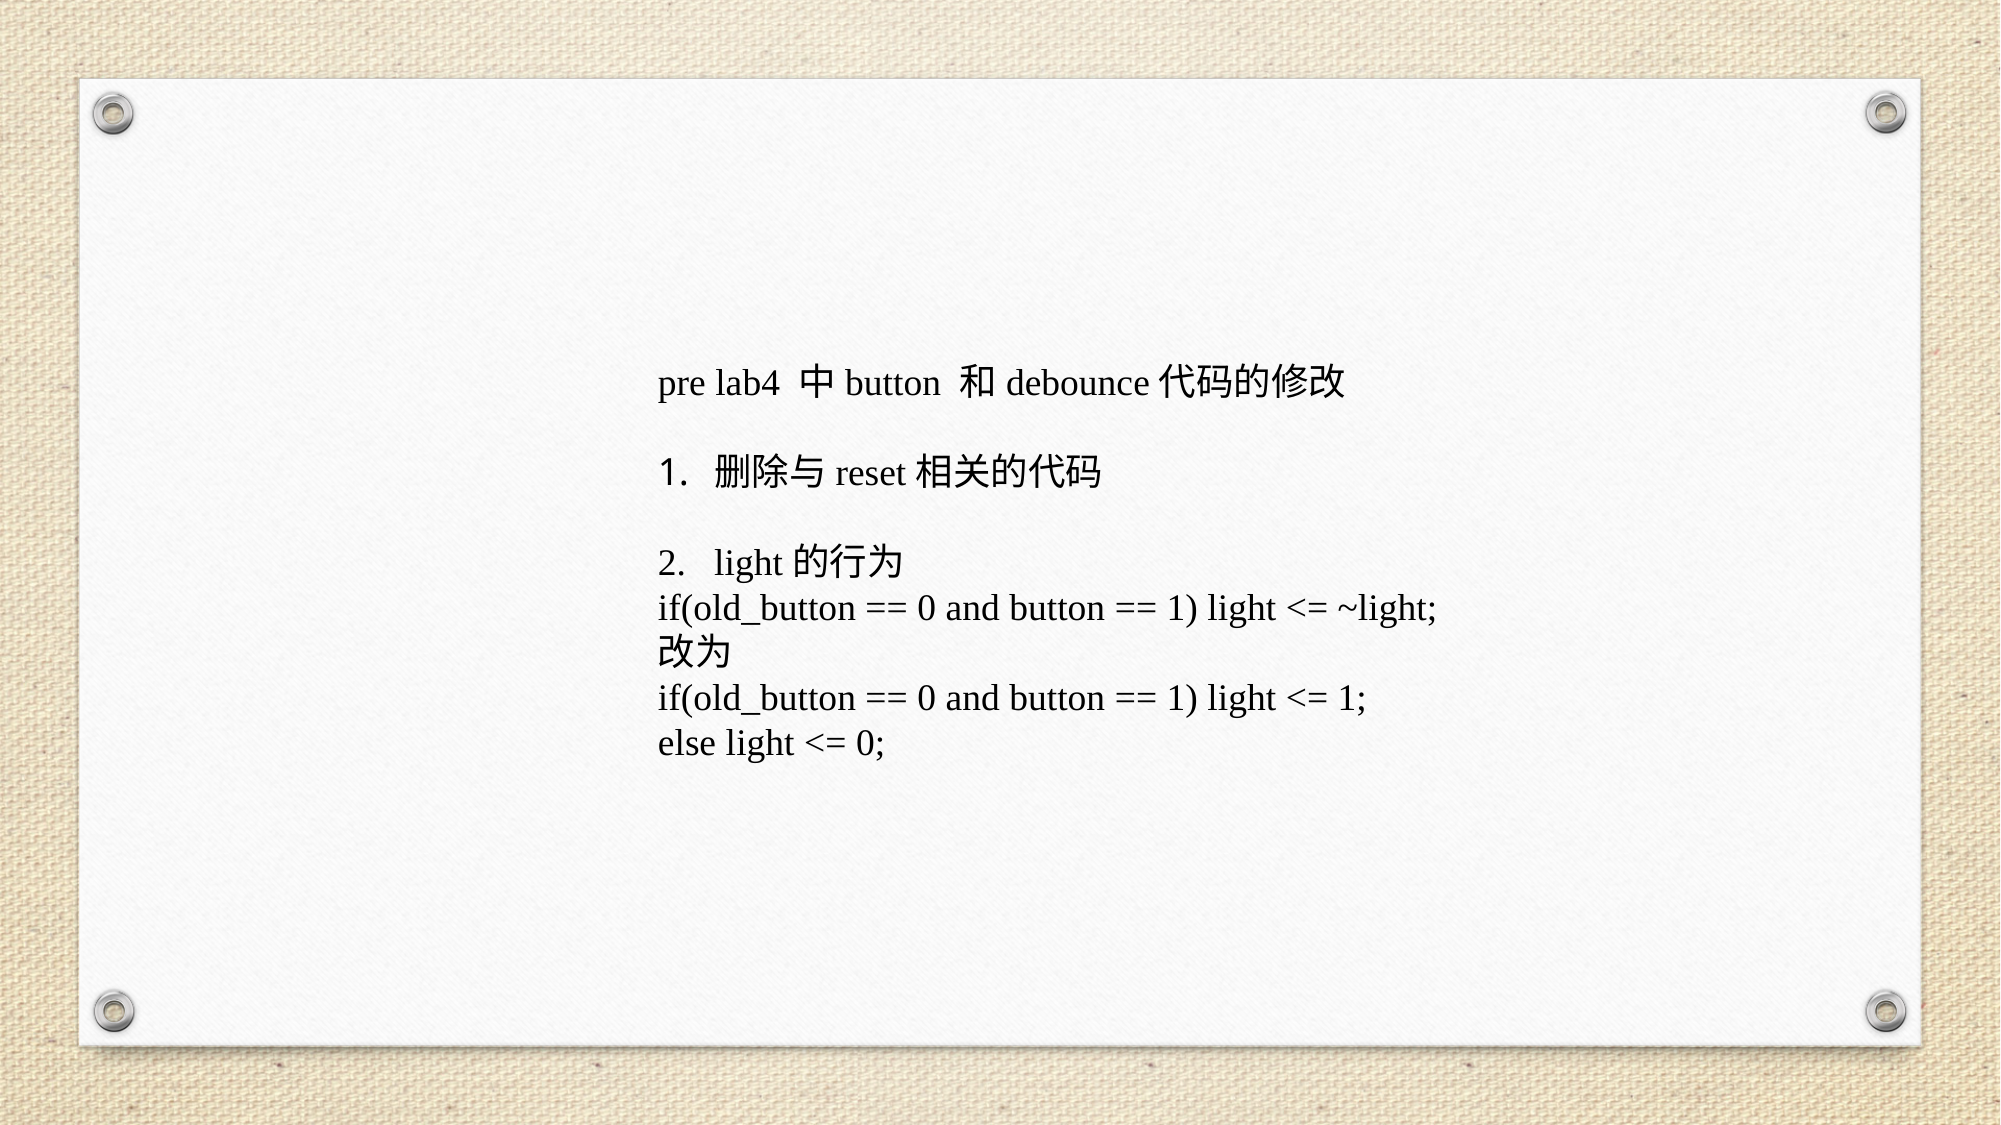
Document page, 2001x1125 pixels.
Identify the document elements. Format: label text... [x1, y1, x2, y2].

text_box pre lab4 中button 和debounce代码的修改 删除与reset相关的代码 light的行为 if(old_button == 0 and button == 1) light <= ~light; 改为 if(old_button == 0 and button == 1) light <= 1; else light <= 0; [643, 350, 1454, 771]
picture [0, 0, 2001, 1125]
